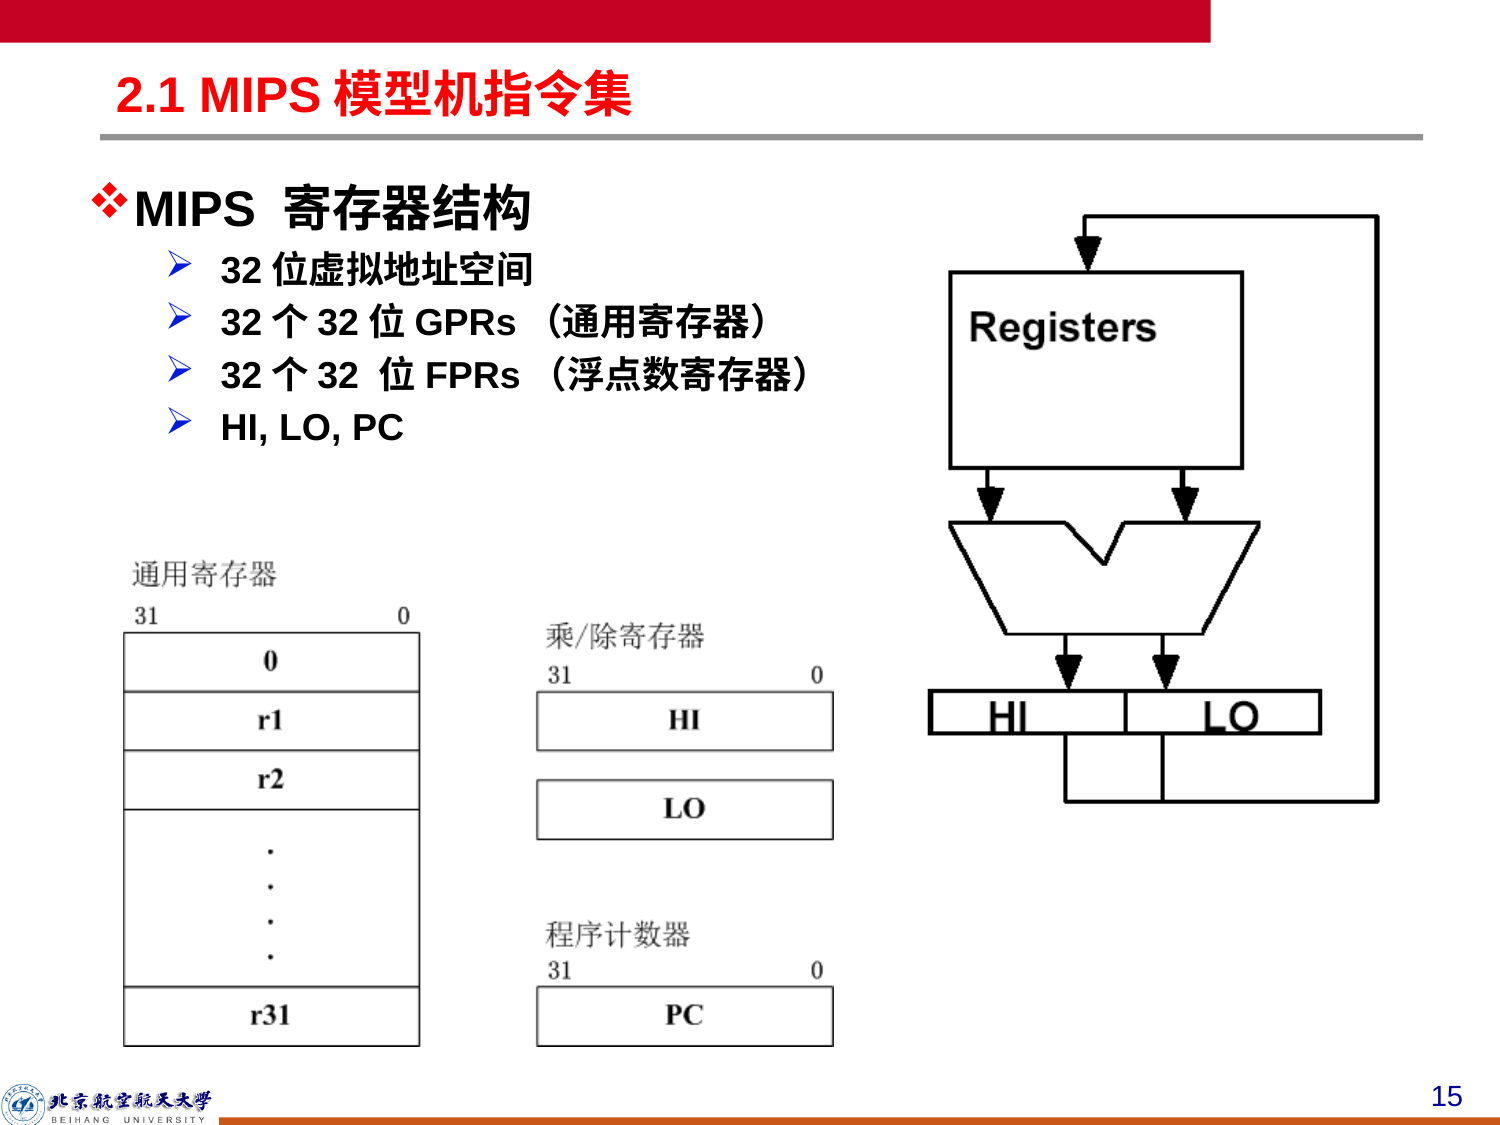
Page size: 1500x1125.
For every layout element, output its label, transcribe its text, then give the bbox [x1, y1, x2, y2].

list MIPS 寄存器结构 32位虚拟地址空间 32个32位GPRs（通用寄存器） 32个32 位FPRs（浮点数寄存器） HI, LO, PC [76, 172, 869, 517]
picture [123, 554, 834, 1047]
title 2.1 MIPS模型机指令集 [104, 65, 1269, 128]
picture [891, 172, 1436, 830]
picture [0, 1082, 219, 1125]
